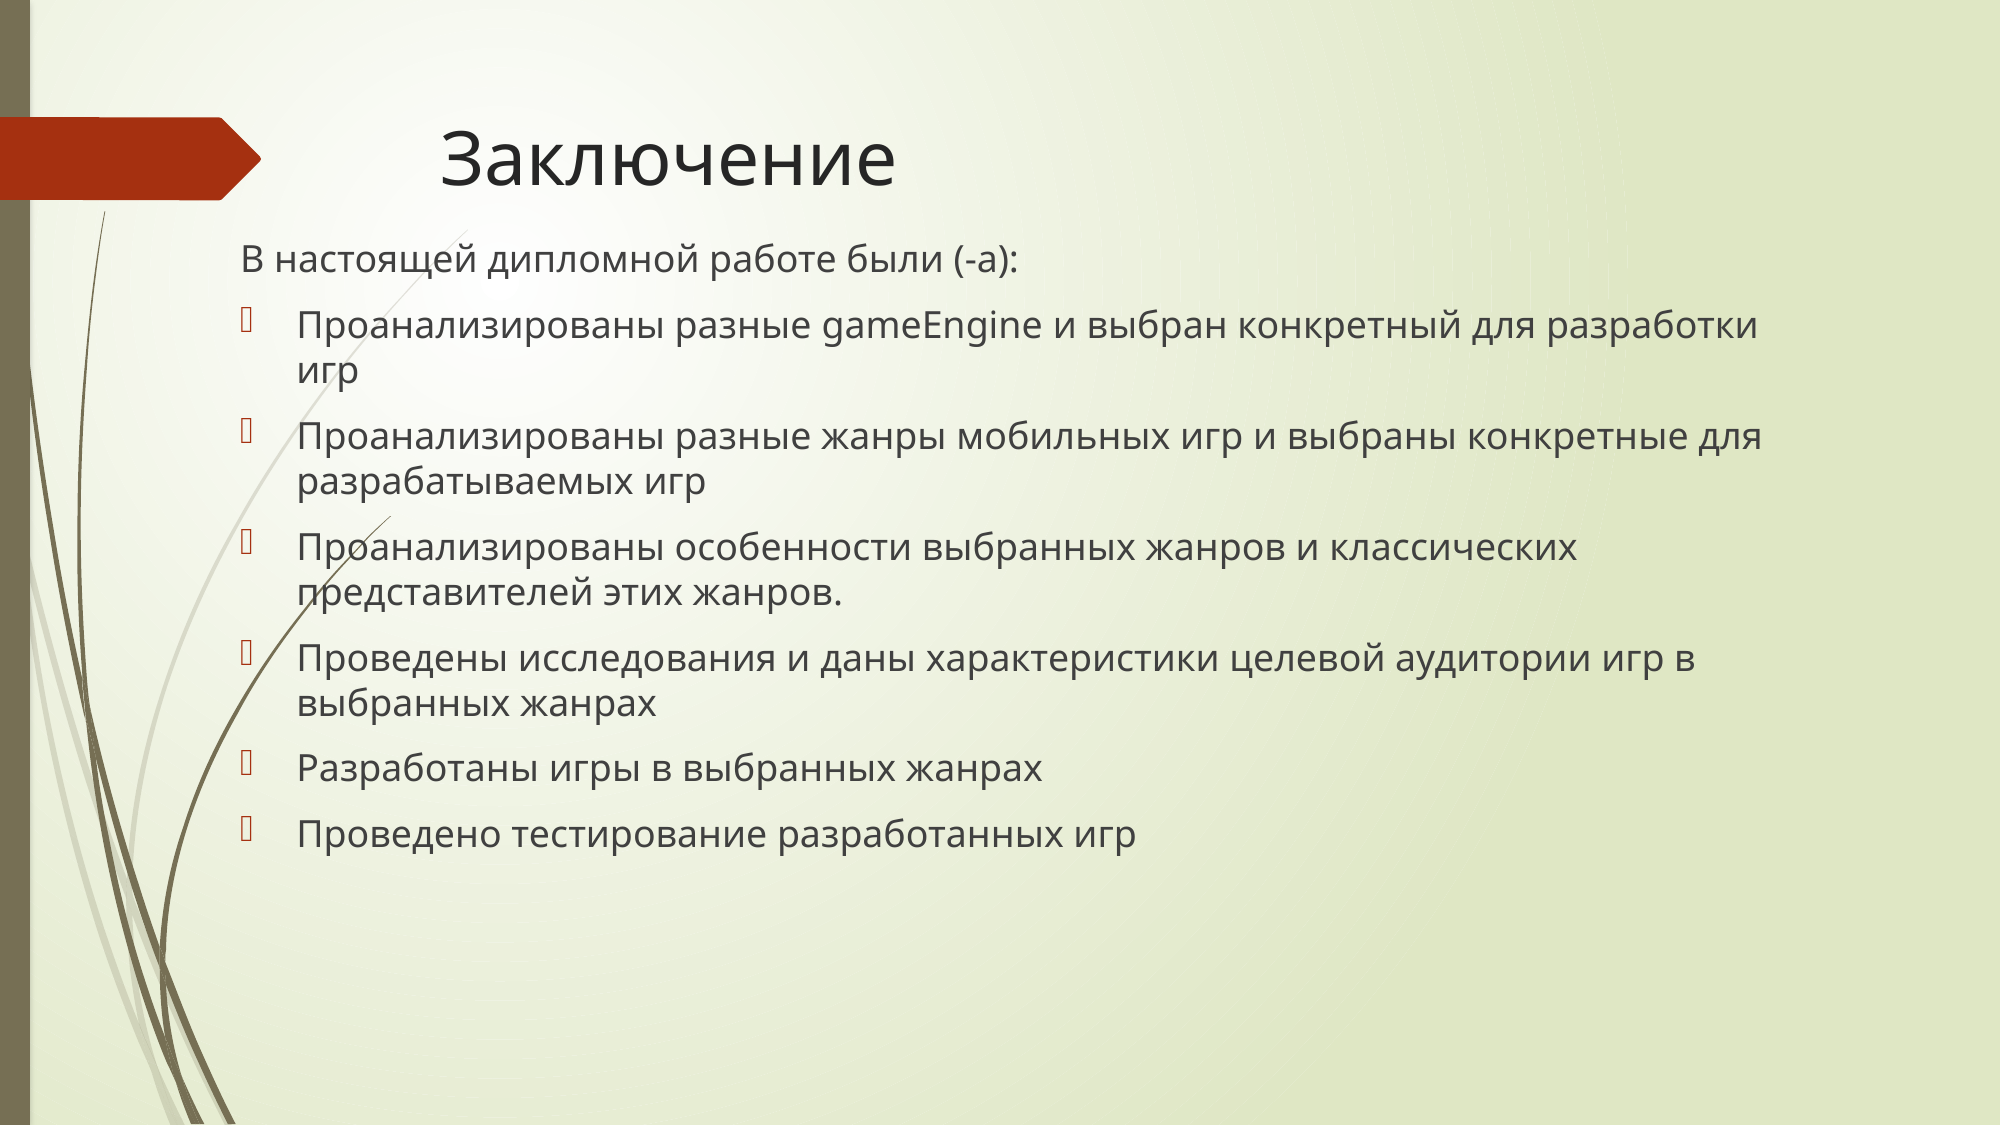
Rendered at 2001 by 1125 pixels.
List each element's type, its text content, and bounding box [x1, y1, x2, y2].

title Заключение [425, 102, 1888, 313]
list В настоящей дипломной работе были (-а): Проанализированы разные gameEngine и выбран конкретный для разработки игр Проанализированы разные жанры мобильных игр и выбраны конкретные для разрабатываемых игр Проанализированы особенности выбранных жанров и классических представителей этих жанров. Проведены исследования и даны характеристики целевой аудитории игр в выбранных жанрах Разработаны игры в выбранных жанрах Проведено тестирование разработанных игр [225, 227, 1800, 963]
